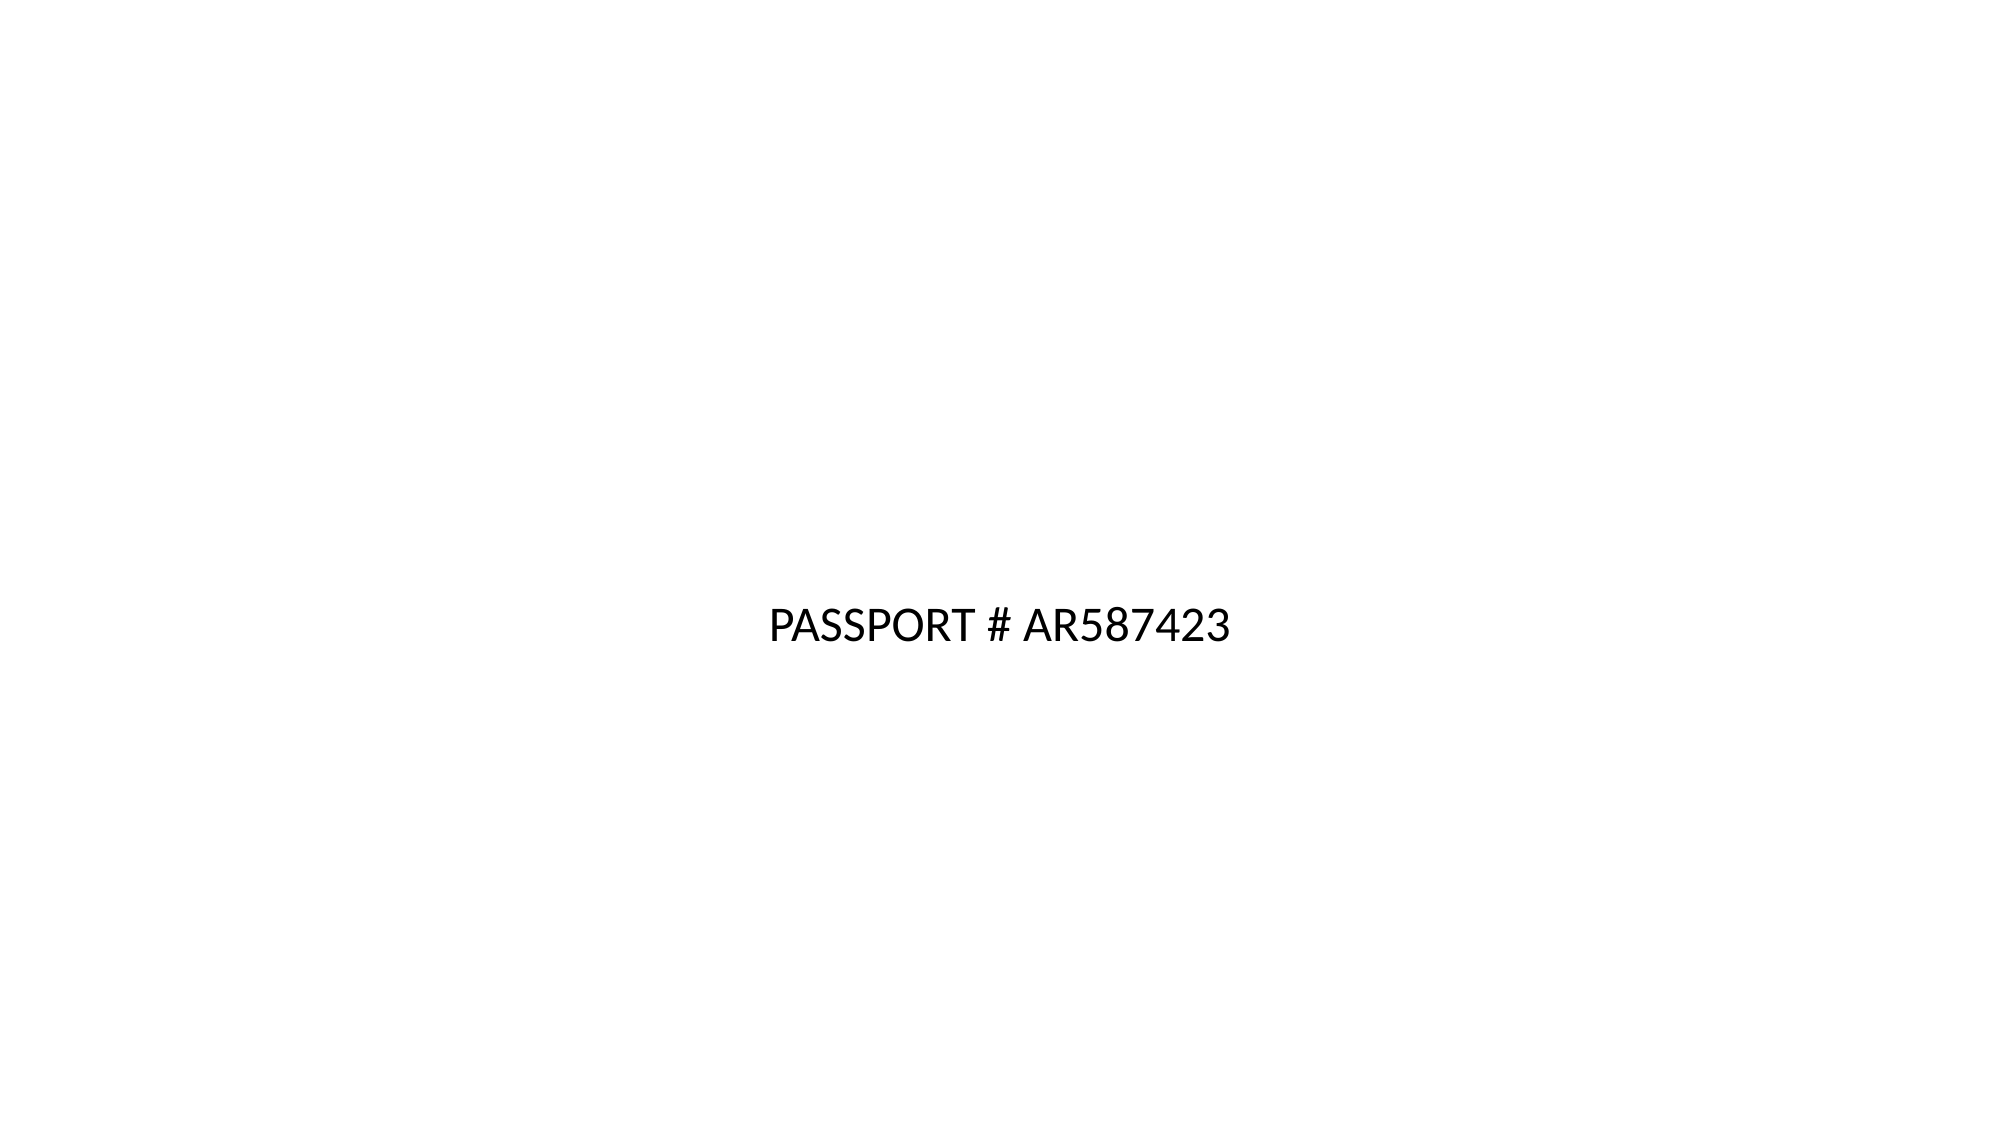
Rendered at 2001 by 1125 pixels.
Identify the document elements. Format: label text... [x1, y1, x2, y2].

subtitle PASSPORT # AR587423 [249, 590, 1750, 863]
